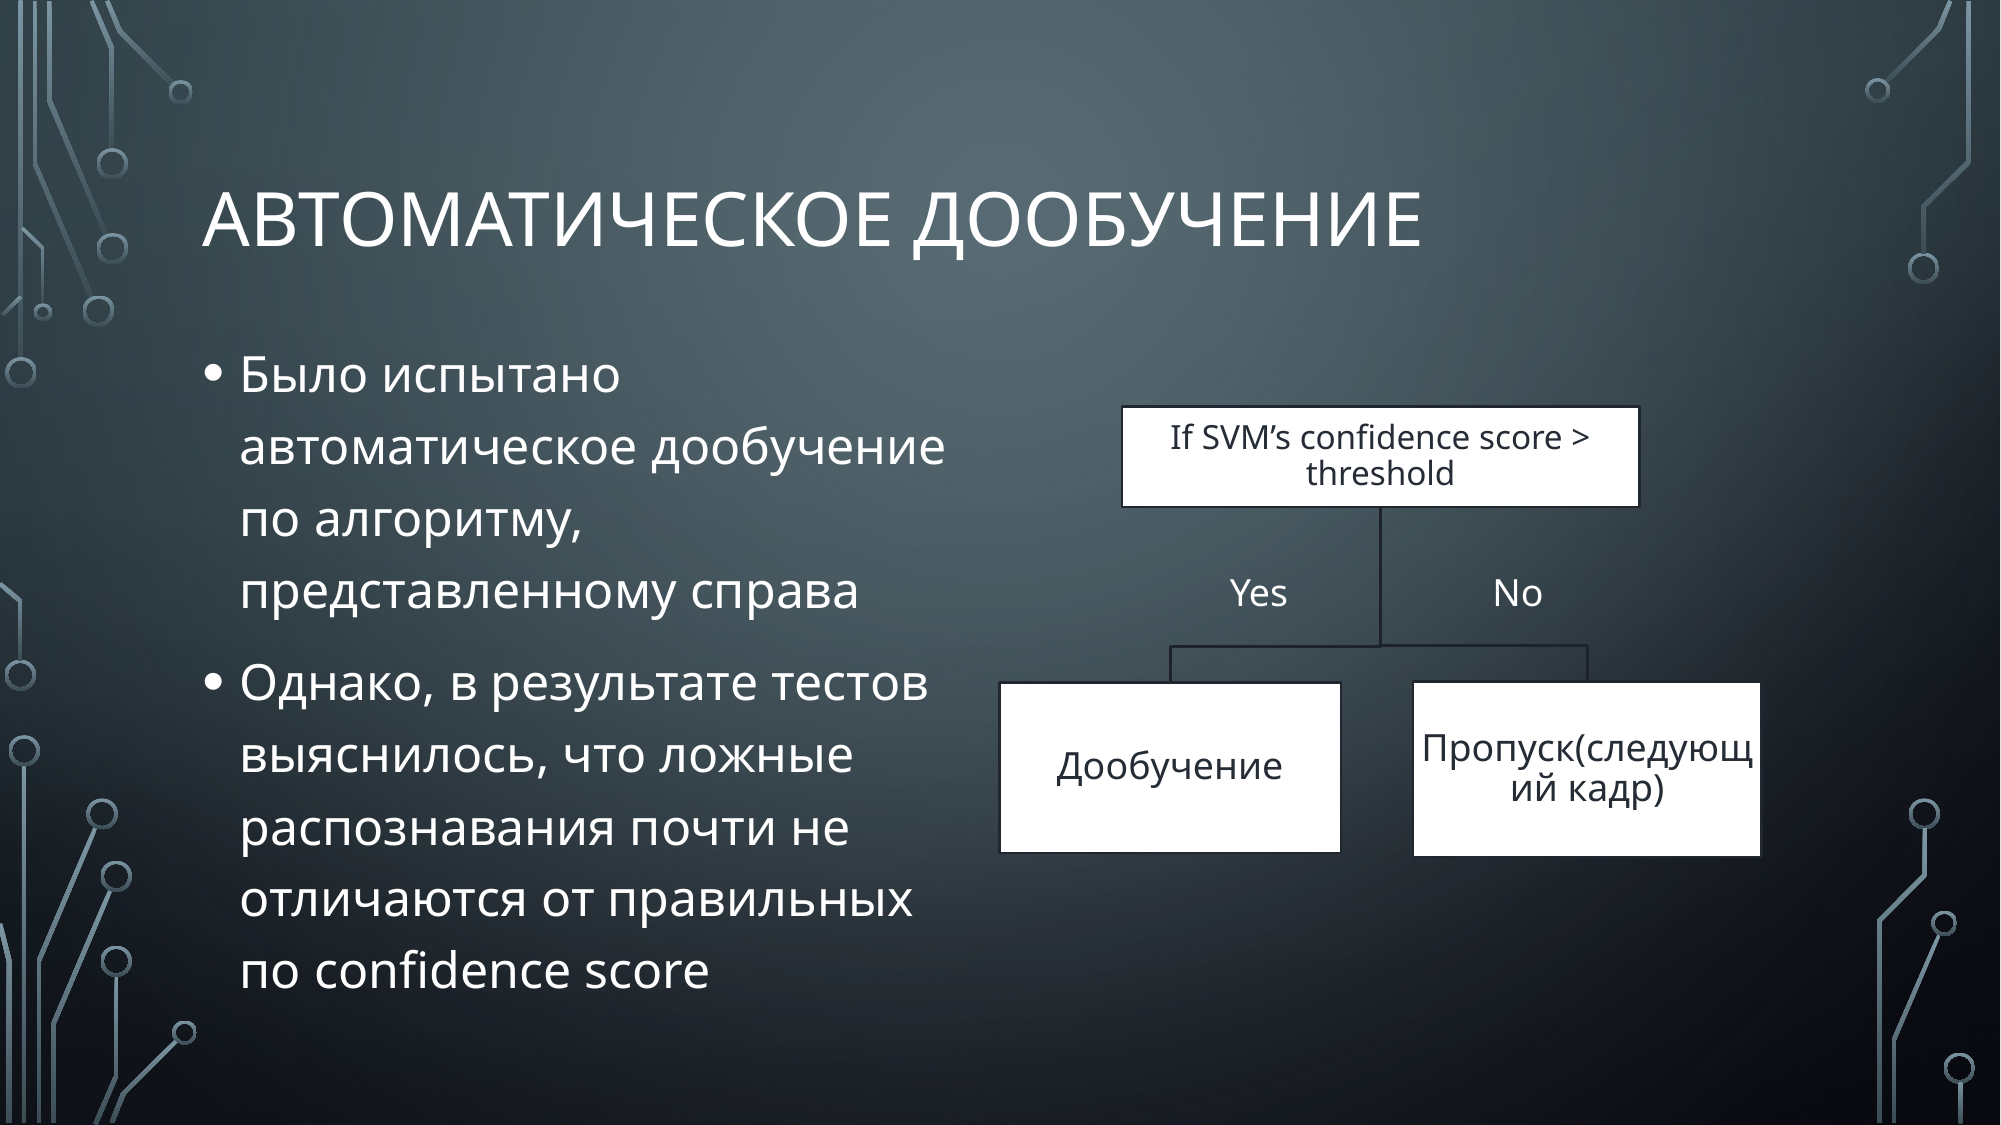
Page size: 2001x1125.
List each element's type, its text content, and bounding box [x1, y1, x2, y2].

title Автоматическое дообучение [187, 101, 1813, 344]
list Было испытано автоматическое дообучение по алгоритму, представленному справа Однако, в результате тестов выяснилось, что ложные распознавания почти не отличаются от правильных по confidence score [187, 322, 1000, 978]
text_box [999, 288, 1762, 874]
